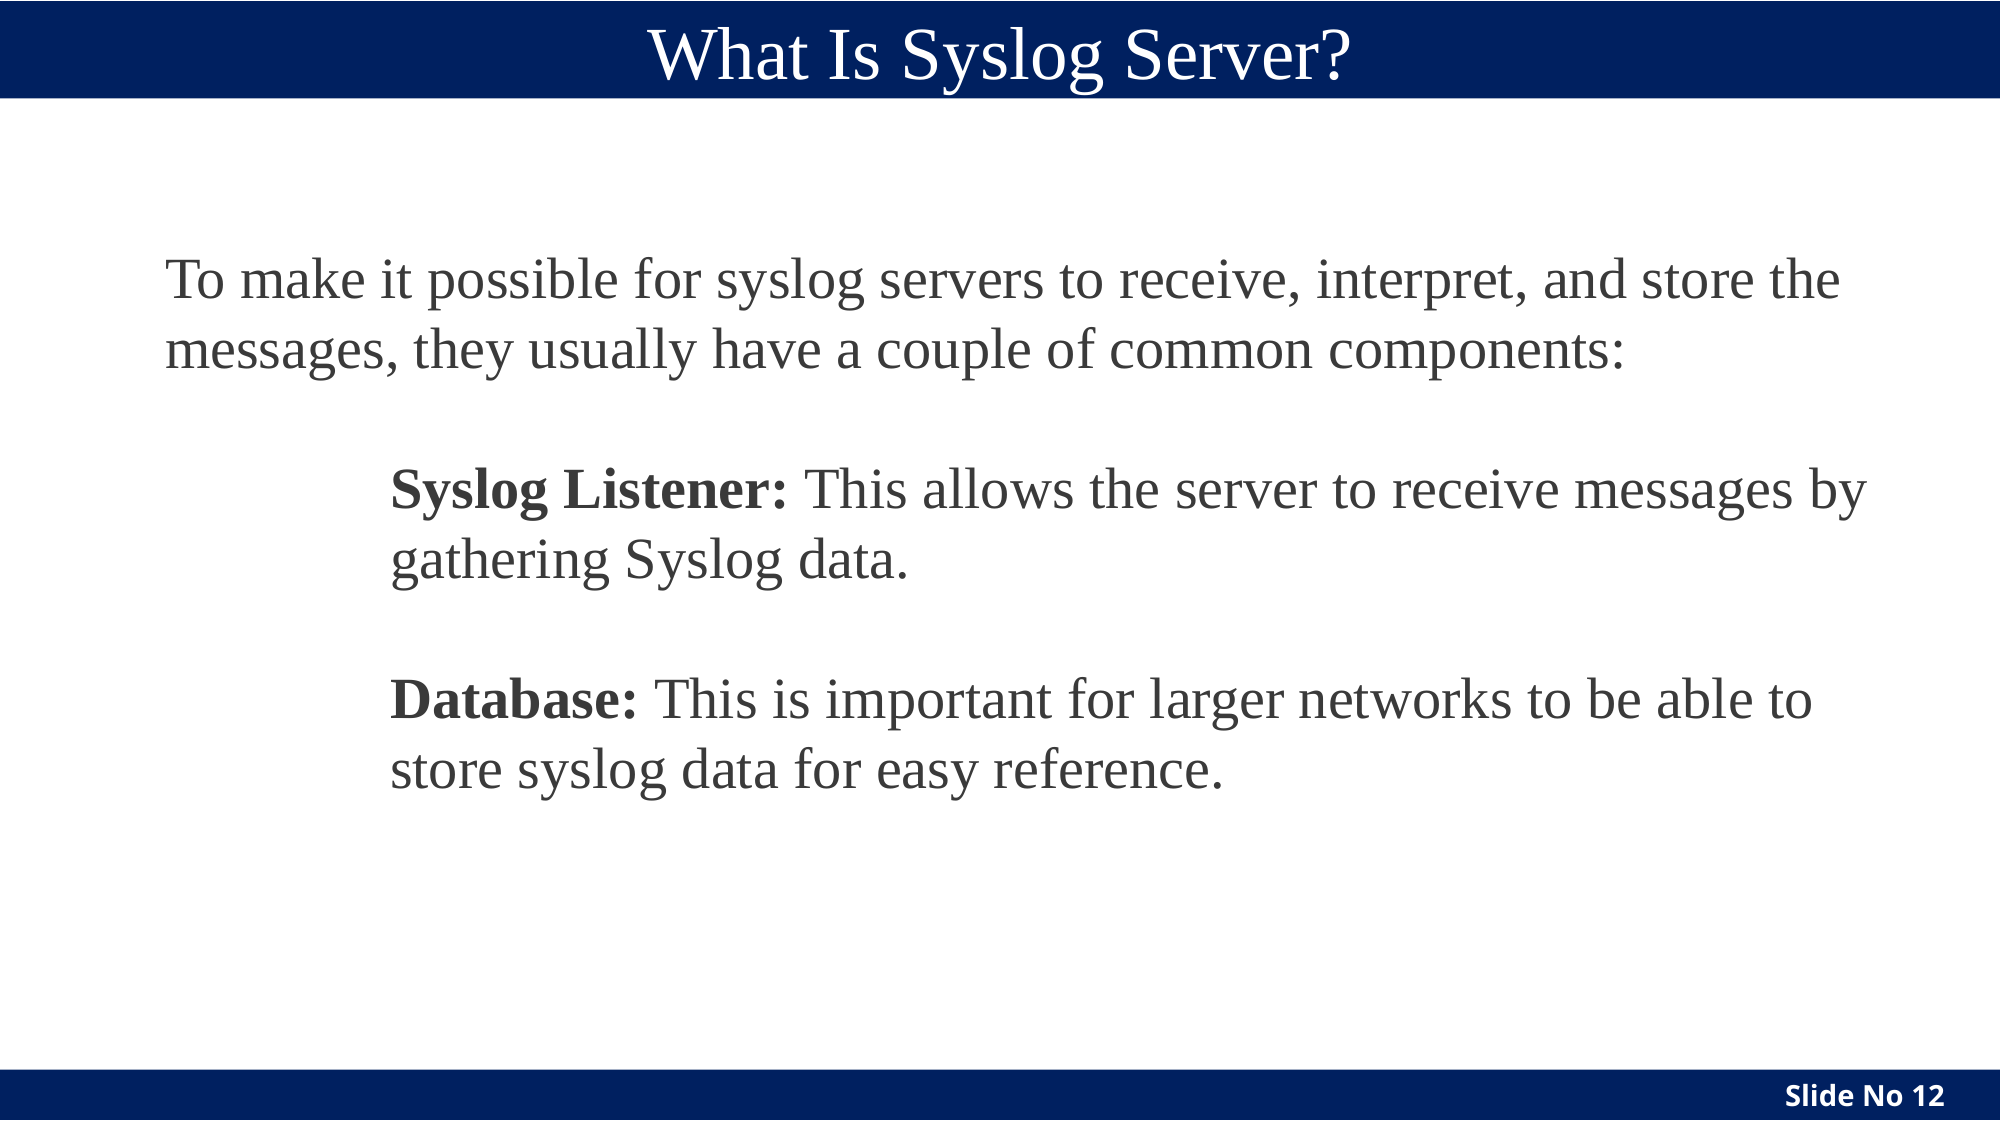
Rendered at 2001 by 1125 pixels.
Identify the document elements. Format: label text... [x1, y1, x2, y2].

title What Is Syslog Server? [0, 1, 2000, 99]
text_box To make it possible for syslog servers to receive, interpret, and store the messages, they usually have a couple of common components: Syslog Listener: This allows the server to receive messages by gathering Syslog data. Database: This is important for larger networks to be able to store syslog data for easy reference. [149, 162, 1888, 808]
